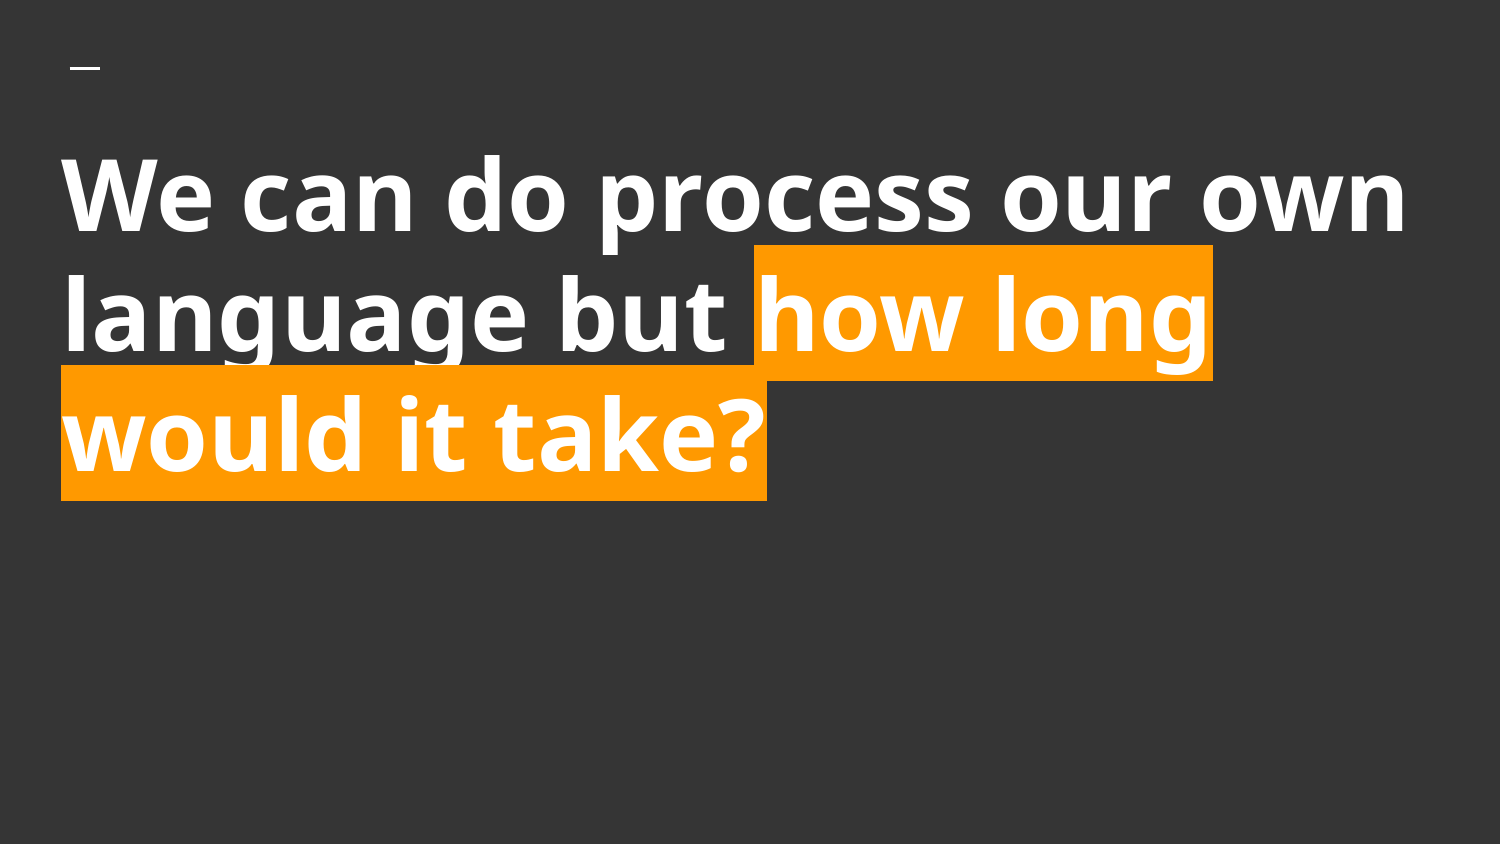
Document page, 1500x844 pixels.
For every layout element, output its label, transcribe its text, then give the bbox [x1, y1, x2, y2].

title We can do process our own language but how long would it take? [46, 116, 1463, 746]
